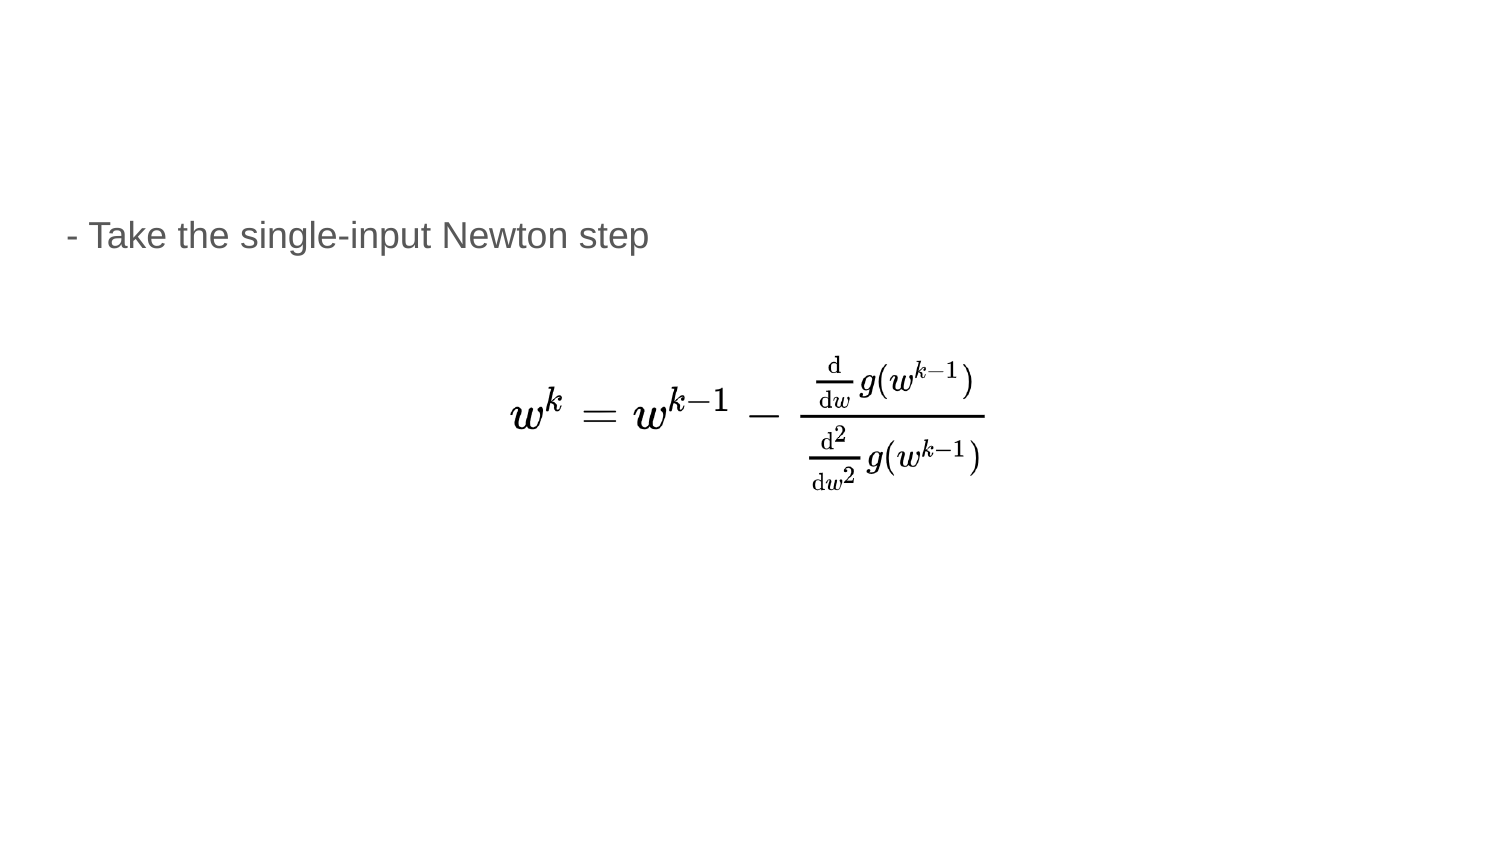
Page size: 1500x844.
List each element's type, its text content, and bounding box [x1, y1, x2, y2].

list - Take the single-input Newton step [50, 188, 1450, 750]
picture [509, 351, 991, 493]
